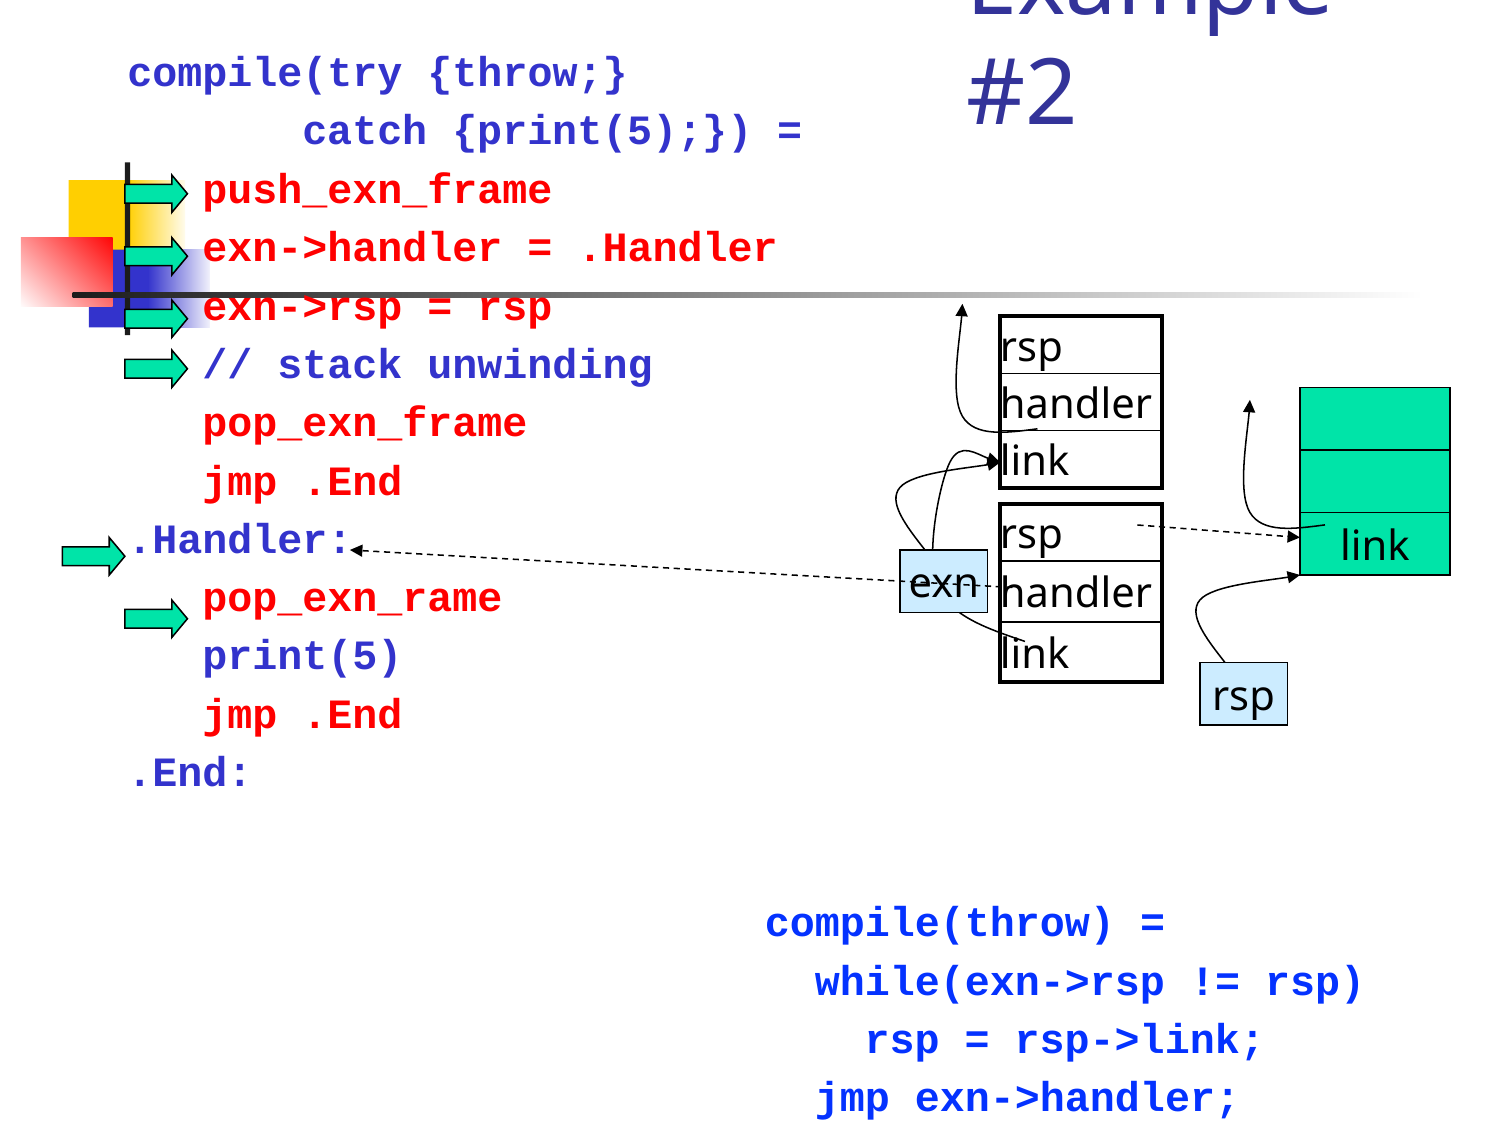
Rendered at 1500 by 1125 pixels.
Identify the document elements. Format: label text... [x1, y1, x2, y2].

text_box [913, 470, 946, 549]
text_box [124, 350, 188, 388]
text_box exn [913, 549, 988, 613]
table_cell link [1002, 623, 1160, 680]
text_box [124, 600, 188, 638]
text_box [349, 544, 368, 557]
text_box compile(throw) = while(exn->rsp != rsp) rsp = rsp->link; jmp exn->handler; [749, 887, 1413, 1075]
text_box [1195, 571, 1300, 662]
table_cell link [1002, 431, 1160, 486]
text_box [1299, 449, 1450, 512]
text_box [1242, 399, 1325, 529]
table_header rsp [1002, 318, 1160, 373]
table_cell handler [1015, 562, 1160, 621]
text_box [932, 450, 1025, 642]
text_box [955, 303, 1038, 433]
text_box [124, 174, 188, 213]
text_box [1281, 530, 1300, 543]
text_box link [1299, 512, 1450, 575]
text_box [124, 237, 188, 276]
text_box [62, 537, 125, 576]
table_header rsp [1007, 506, 1160, 560]
text_box [124, 299, 188, 338]
title Example #2 [951, 24, 1475, 150]
table_cell handler [1006, 374, 1160, 430]
text_box [1299, 387, 1450, 449]
text_box compile(try {throw;} catch {print(5);}) = push_exn_frame exn->handler = .Handler exn->rsp = rsp // stack unwinding pop_exn_frame jmp .End .Handler: pop_exn_rame print(5) jmp .End .End: [112, 37, 913, 1088]
text_box rsp [1199, 662, 1288, 725]
